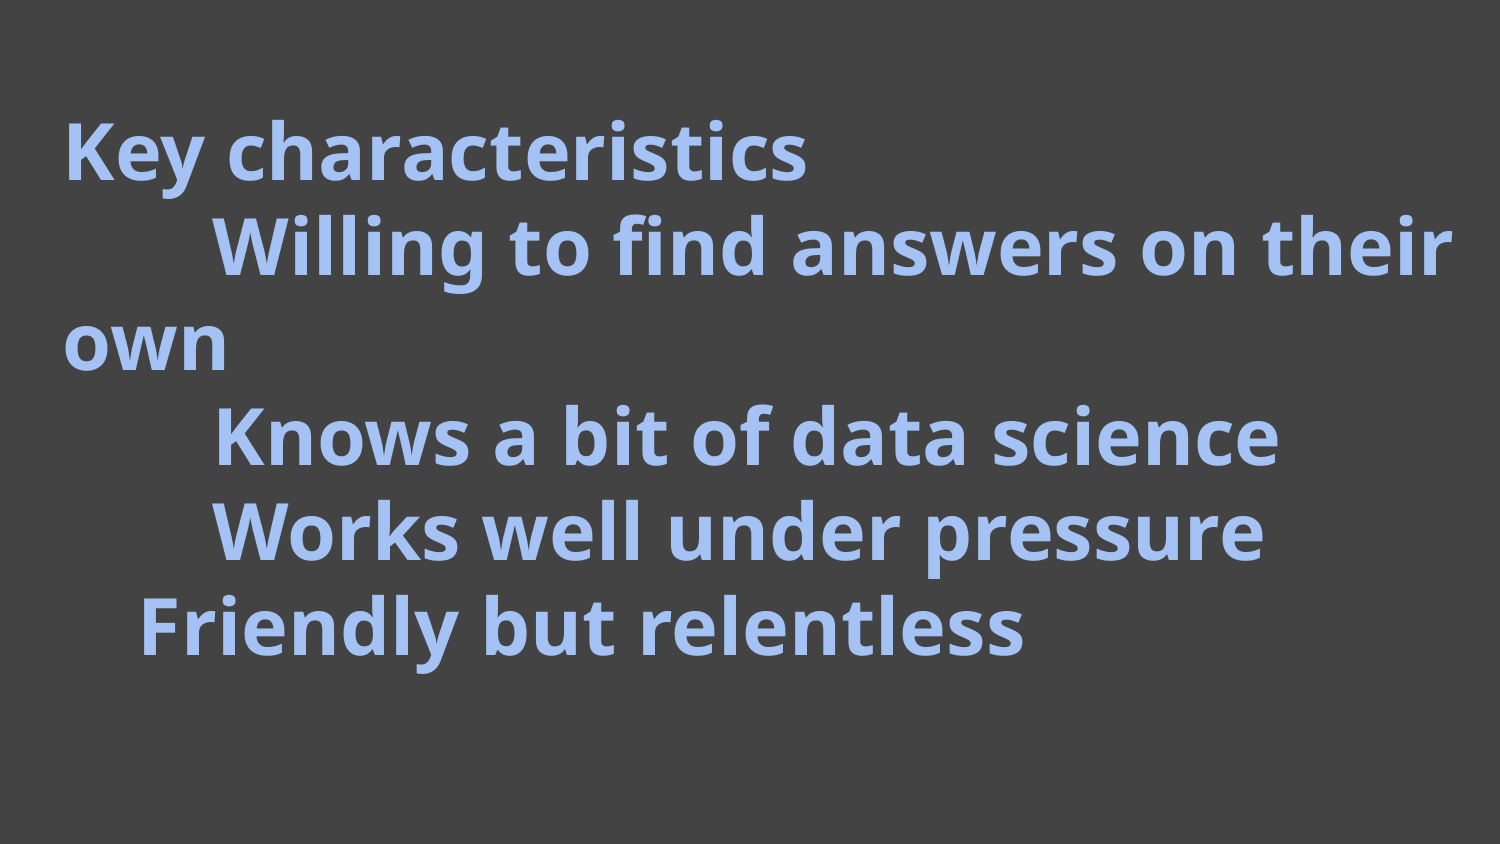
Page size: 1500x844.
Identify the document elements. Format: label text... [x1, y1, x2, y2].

title Key characteristics Willing to find answers on their own Knows a bit of data science Works well under pressure Friendly but relentless [47, 178, 1485, 844]
